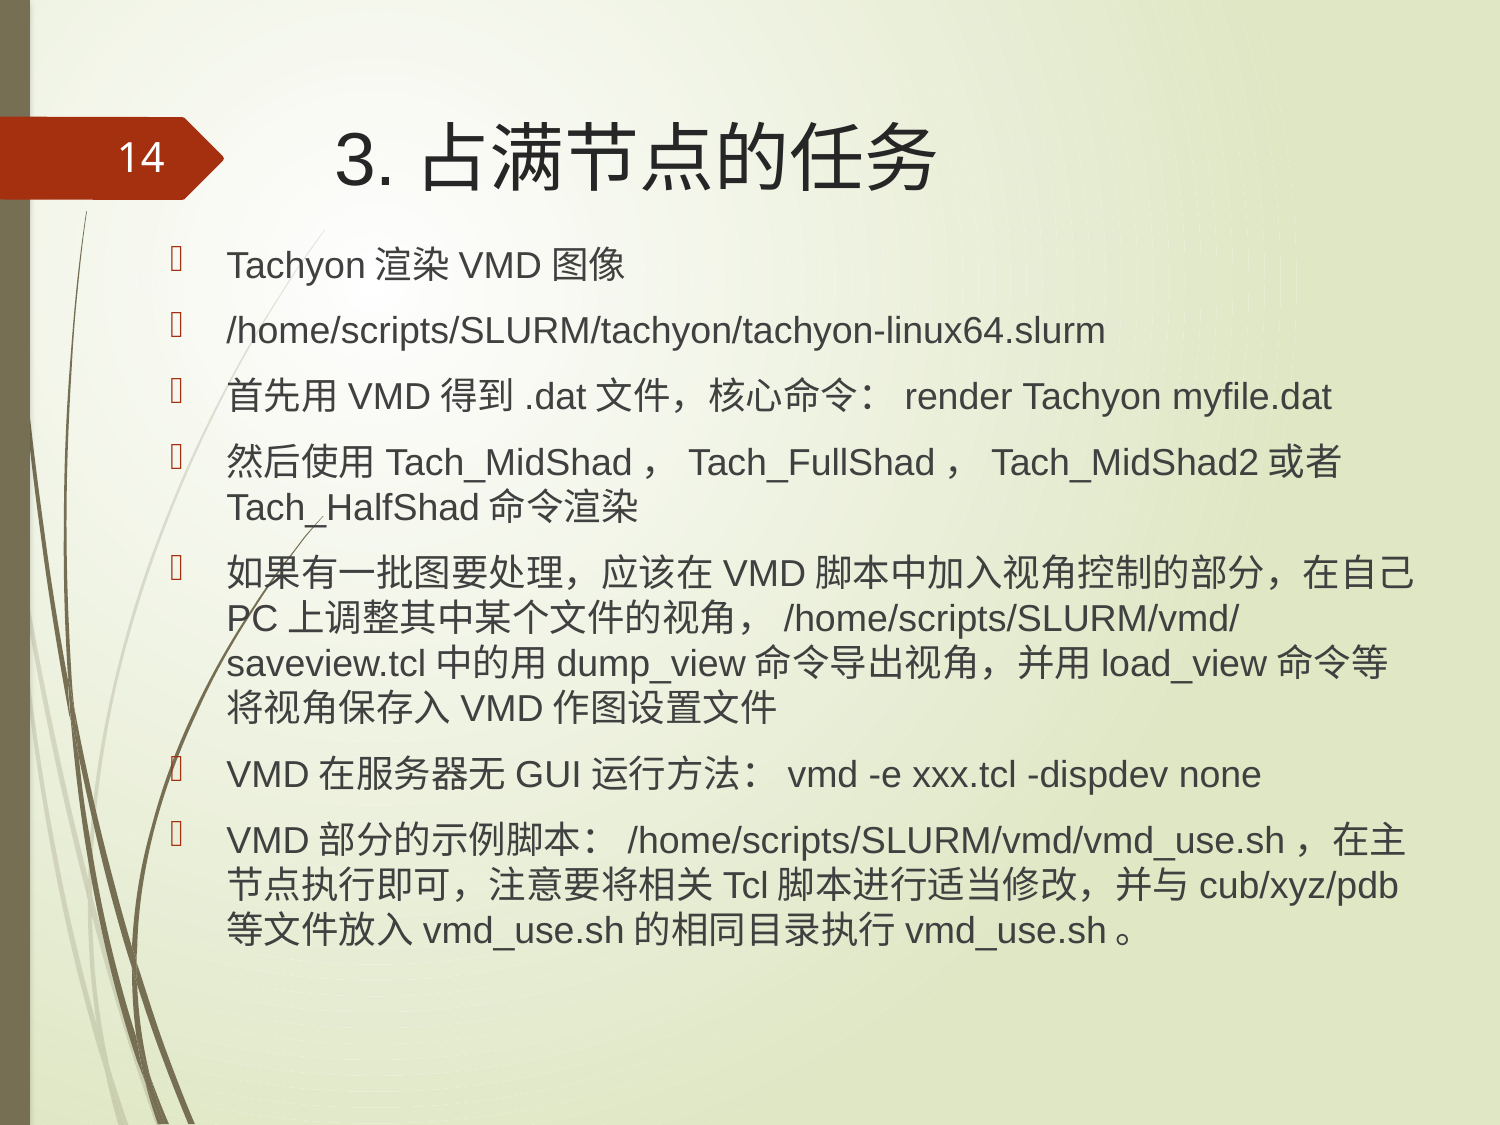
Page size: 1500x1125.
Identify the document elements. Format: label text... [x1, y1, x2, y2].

list Tachyon渲染VMD图像 /home/scripts/SLURM/tachyon/tachyon-linux64.slurm 首先用VMD得到.dat文件，核心命令：render Tachyon myfile.dat 然后使用Tach_MidShad，Tach_FullShad，Tach_MidShad2或者Tach_HalfShad命令渲染 如果有一批图要处理，应该在VMD脚本中加入视角控制的部分，在自己PC上调整其中某个文件的视角，/home/scripts/SLURM/vmd/saveview.tcl中的用dump_view命令导出视角，并用load_view命令等将视角保存入VMD作图设置文件 VMD在服务器无GUI运行方法：vmd -e xxx.tcl -dispdev none VMD部分的示例脚本：/home/scripts/SLURM/vmd/vmd_use.sh，在主节点执行即可，注意要将相关Tcl脚本进行适当修改，并与cub/xyz/pdb等文件放入vmd_use.sh的相同目录执行vmd_use.sh。 [155, 233, 1434, 1023]
title 3.占满节点的任务 [319, 102, 1400, 233]
slide_number 14 [83, 129, 180, 190]
